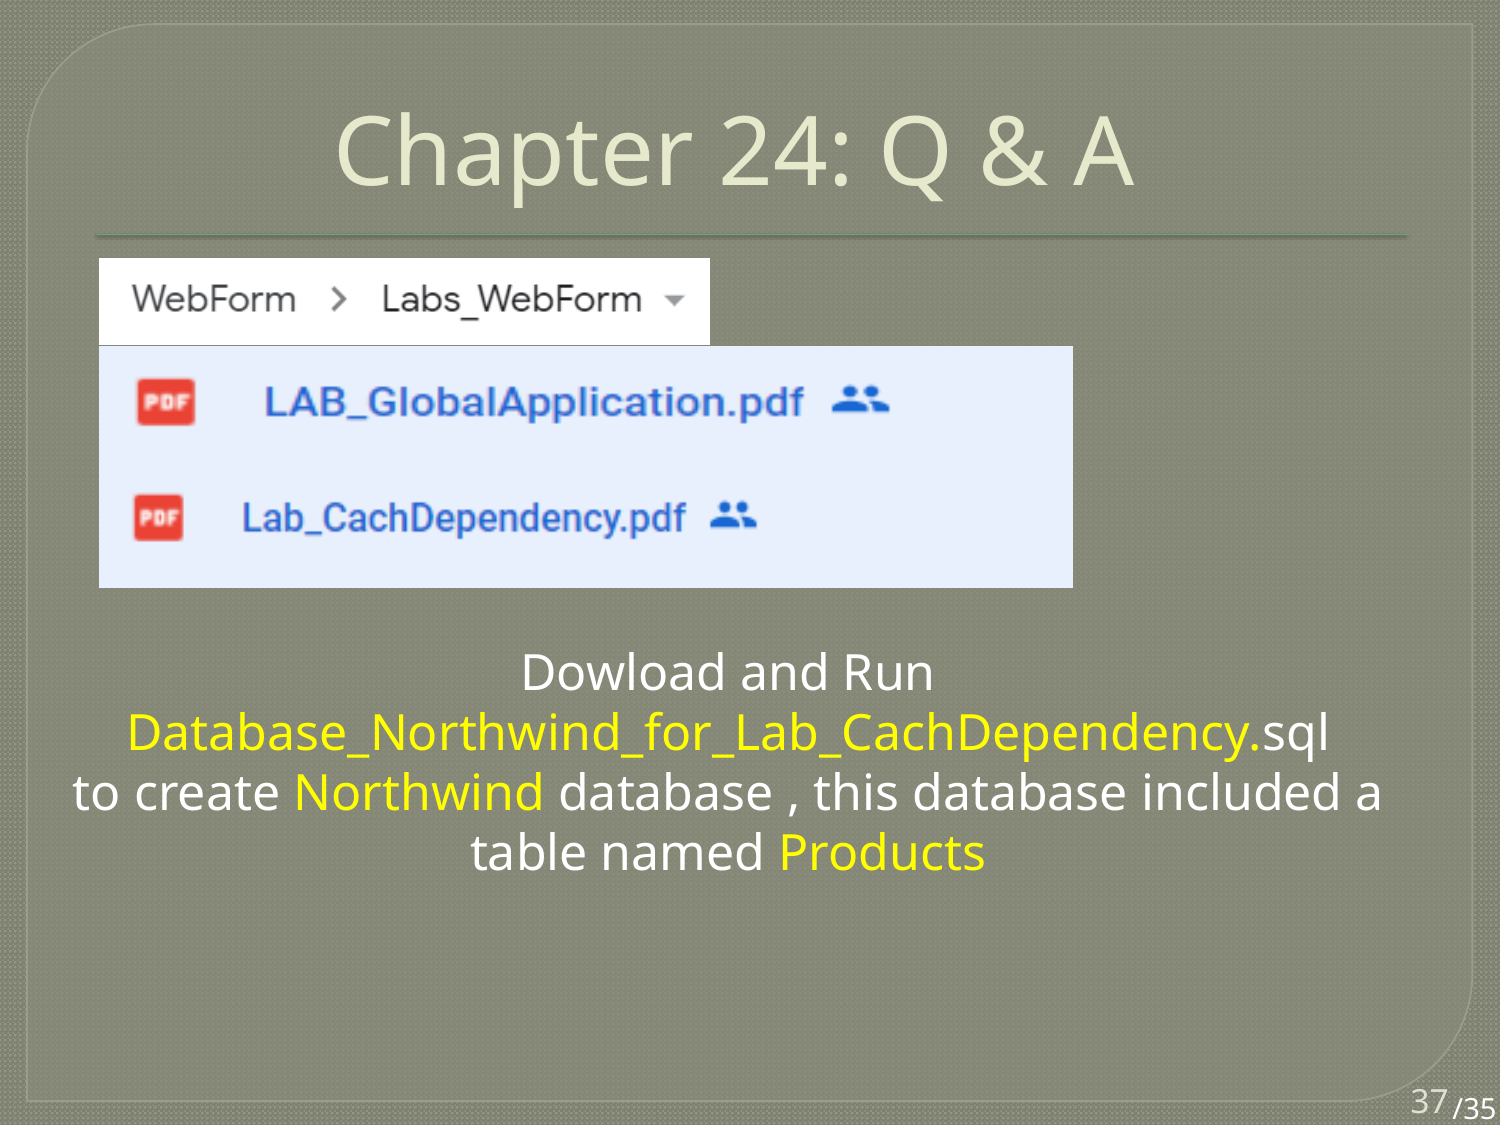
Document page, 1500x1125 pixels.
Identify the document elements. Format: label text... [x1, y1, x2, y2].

slide_number 37 [1387, 1080, 1464, 1125]
title Chapter 24: Q & A [55, 24, 1406, 213]
text_box Dowload and Run Database_Northwind_for_Lab_CachDependency.sql to create Northwind database , this database included a table named Products [49, 596, 1399, 888]
picture [99, 258, 1073, 588]
